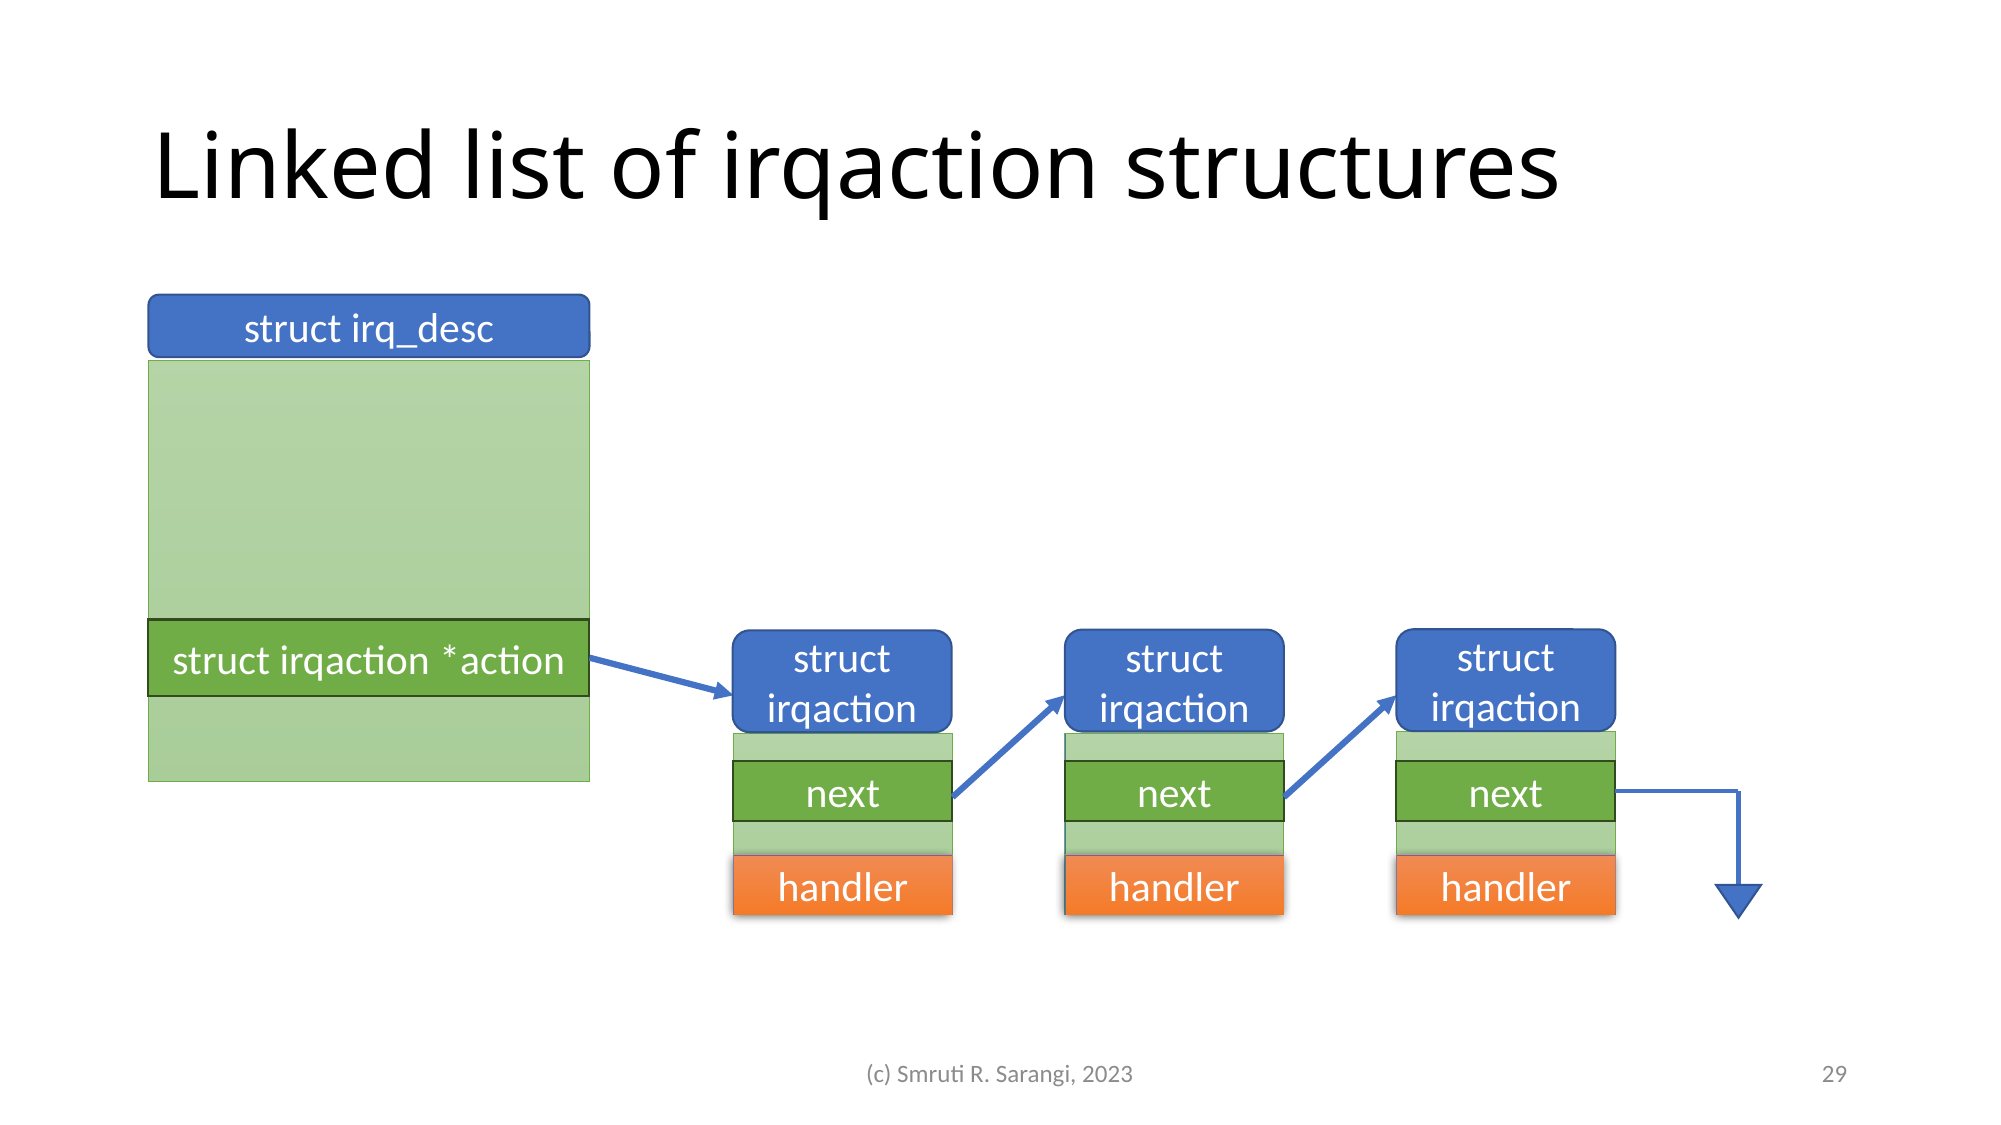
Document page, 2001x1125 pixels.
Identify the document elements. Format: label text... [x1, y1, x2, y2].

text_box [1397, 731, 1616, 760]
text_box [148, 697, 590, 782]
text_box next [1064, 760, 1285, 822]
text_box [1283, 695, 1397, 798]
text_box struct irq_desc [147, 293, 591, 359]
text_box struct irqaction [1395, 628, 1617, 733]
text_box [589, 657, 734, 696]
text_box next [732, 760, 953, 822]
text_box struct irqaction *action [147, 618, 590, 697]
footer (c) Smruti R. Sarangi, 2023 [662, 1042, 1338, 1103]
text_box [1396, 822, 1616, 851]
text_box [952, 695, 1065, 798]
text_box [733, 733, 952, 760]
text_box next [1395, 760, 1616, 822]
title Linked list of irqaction structures [137, 59, 1863, 278]
text_box [1064, 822, 1284, 851]
text_box [733, 822, 953, 852]
text_box [1065, 733, 1283, 760]
slide_number 29 [1412, 1042, 1863, 1103]
text_box [148, 360, 590, 618]
text_box handler [1064, 854, 1284, 915]
text_box [1714, 883, 1763, 920]
text_box struct irqaction [1063, 628, 1285, 733]
text_box handler [733, 854, 953, 915]
text_box handler [1396, 854, 1616, 915]
text_box struct irqaction [731, 629, 953, 734]
